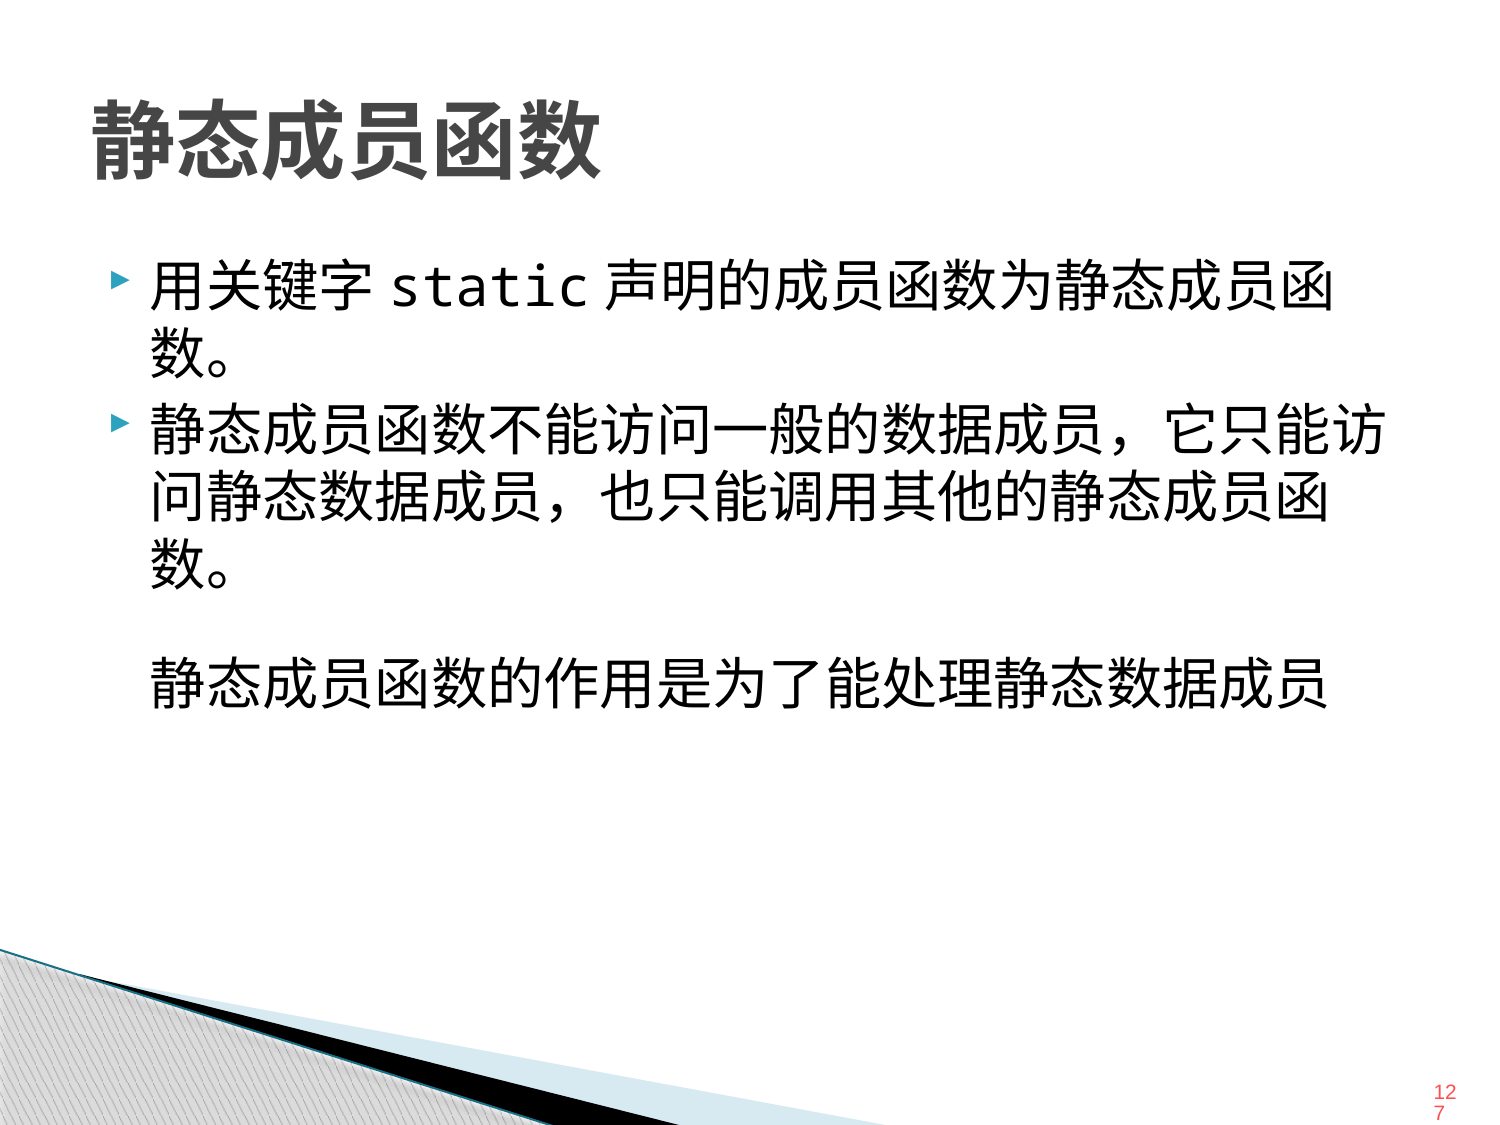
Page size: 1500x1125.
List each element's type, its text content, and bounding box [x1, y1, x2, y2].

title 静态成员函数 [75, 45, 1425, 233]
slide_number 127 [1418, 1051, 1479, 1112]
list 用关键字static声明的成员函数为静态成员函数。 静态成员函数不能访问一般的数据成员，它只能访问静态数据成员，也只能调用其他的静态成员函数。 静态成员函数的作用是为了能处理静态数据成员 [75, 242, 1425, 986]
